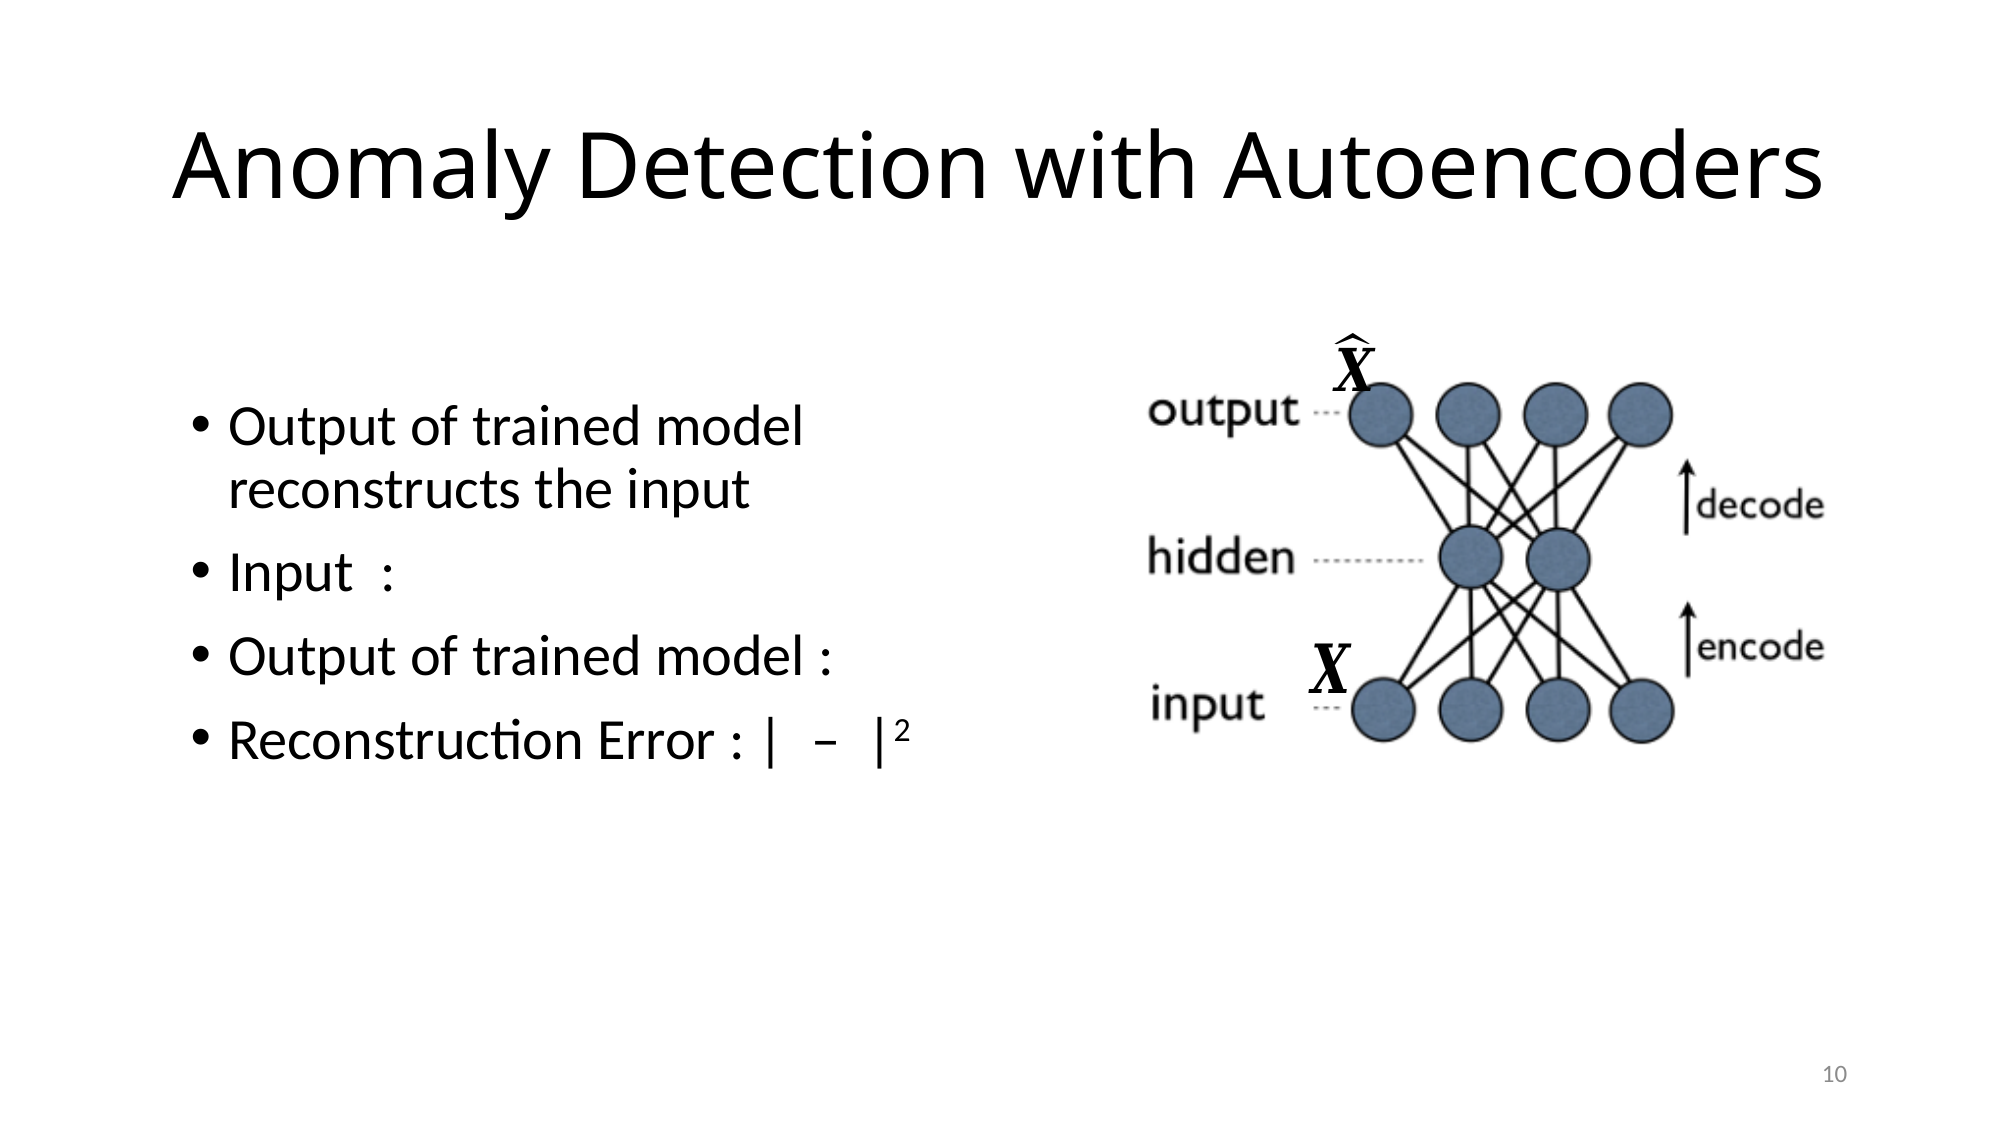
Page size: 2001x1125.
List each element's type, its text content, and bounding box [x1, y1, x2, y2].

title Anomaly Detection with Autoencoders [137, 59, 1863, 278]
picture [1122, 367, 1846, 760]
slide_number 10 [1412, 1042, 1863, 1103]
